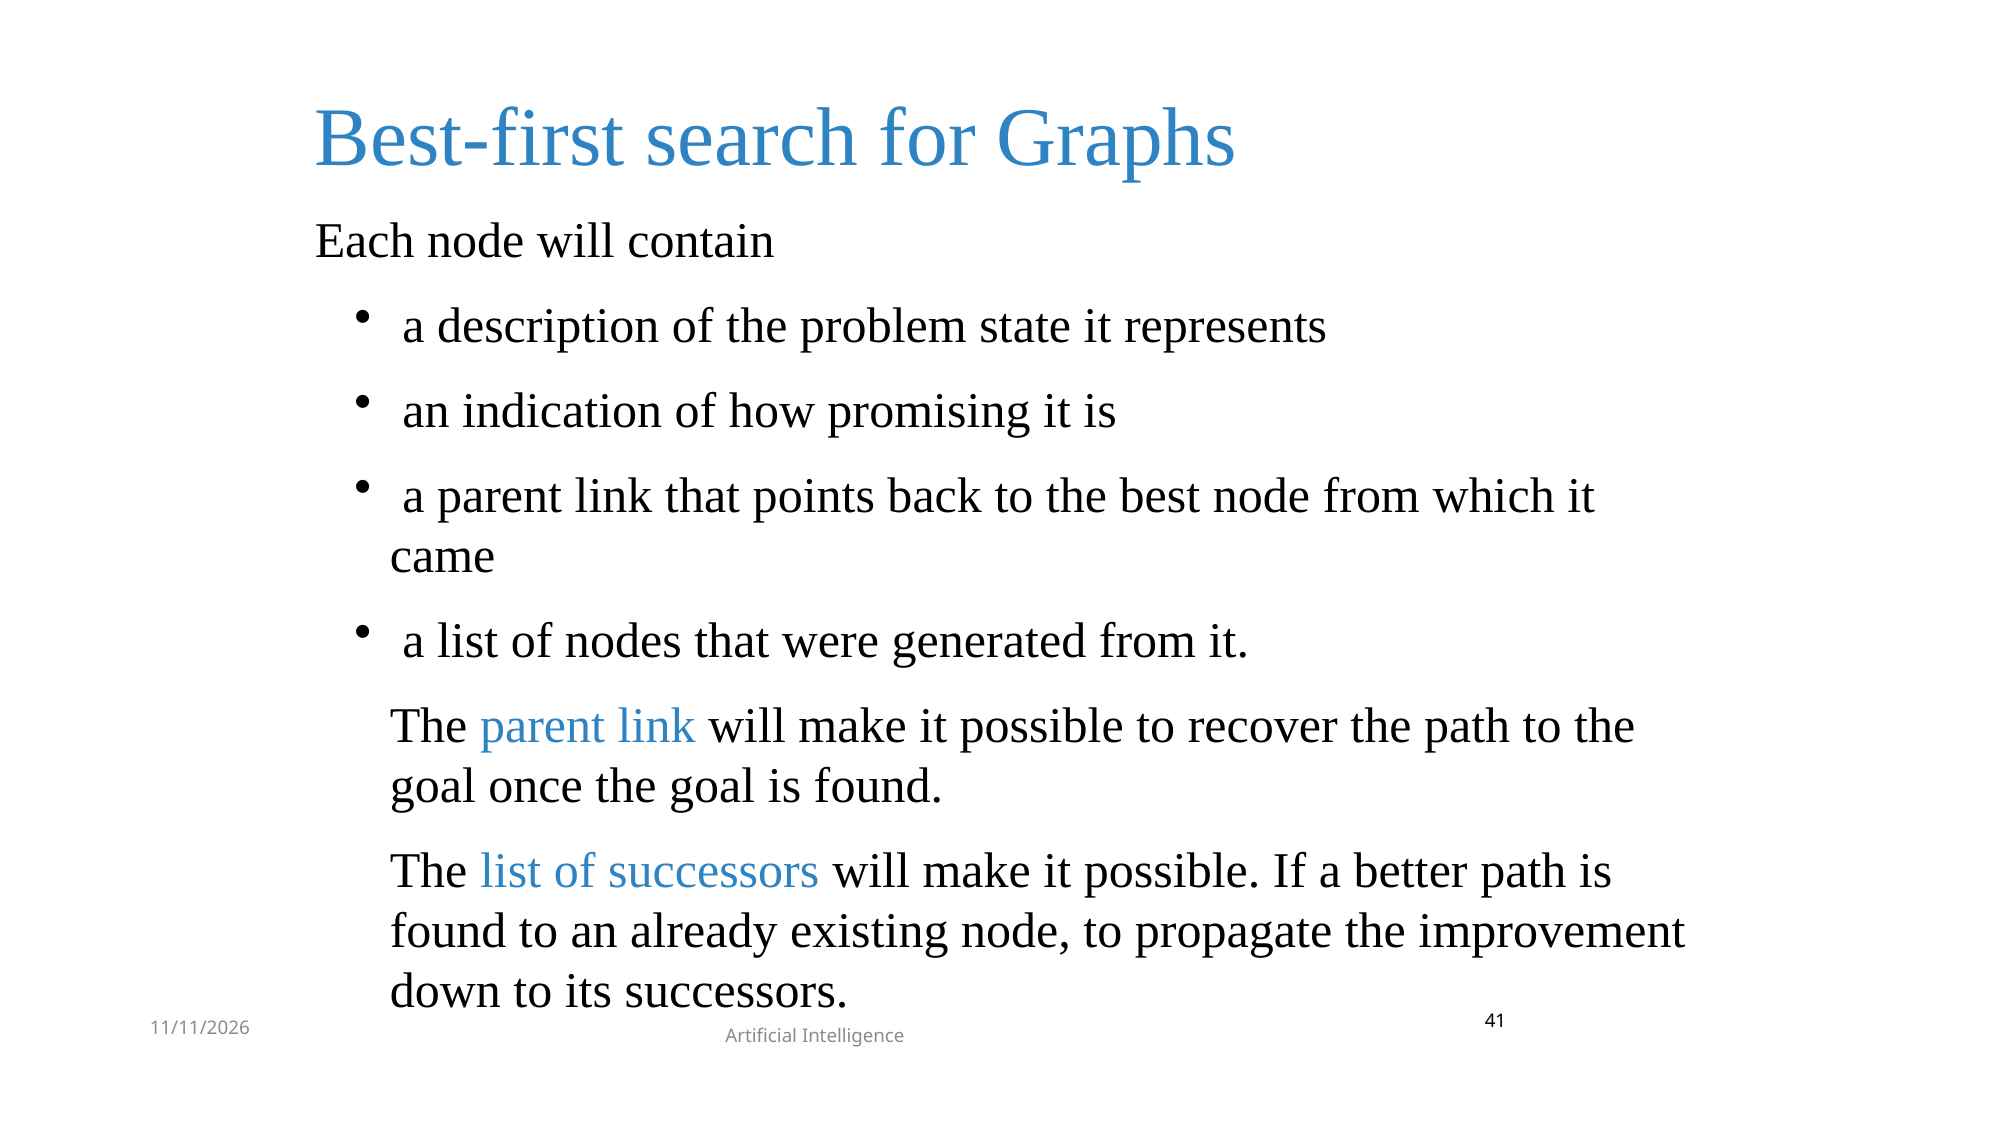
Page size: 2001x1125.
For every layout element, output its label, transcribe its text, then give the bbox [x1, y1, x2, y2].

text_box Best-first search for Graphs Each node will contain a description of the problem state it represents an indication of how promising it is a parent link that points back to the best node from which it came a list of nodes that were generated from it. The parent link will make it possible to recover the path to the goal once the goal is found. The list of successors will make it possible. If a better path is found to an already existing node, to propagate the improvement down to its successors. [299, 74, 1713, 1025]
slide_number 41 [1409, 991, 1522, 1051]
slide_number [115, 998, 265, 1059]
footer Artificial Intelligence [710, 1006, 1027, 1066]
